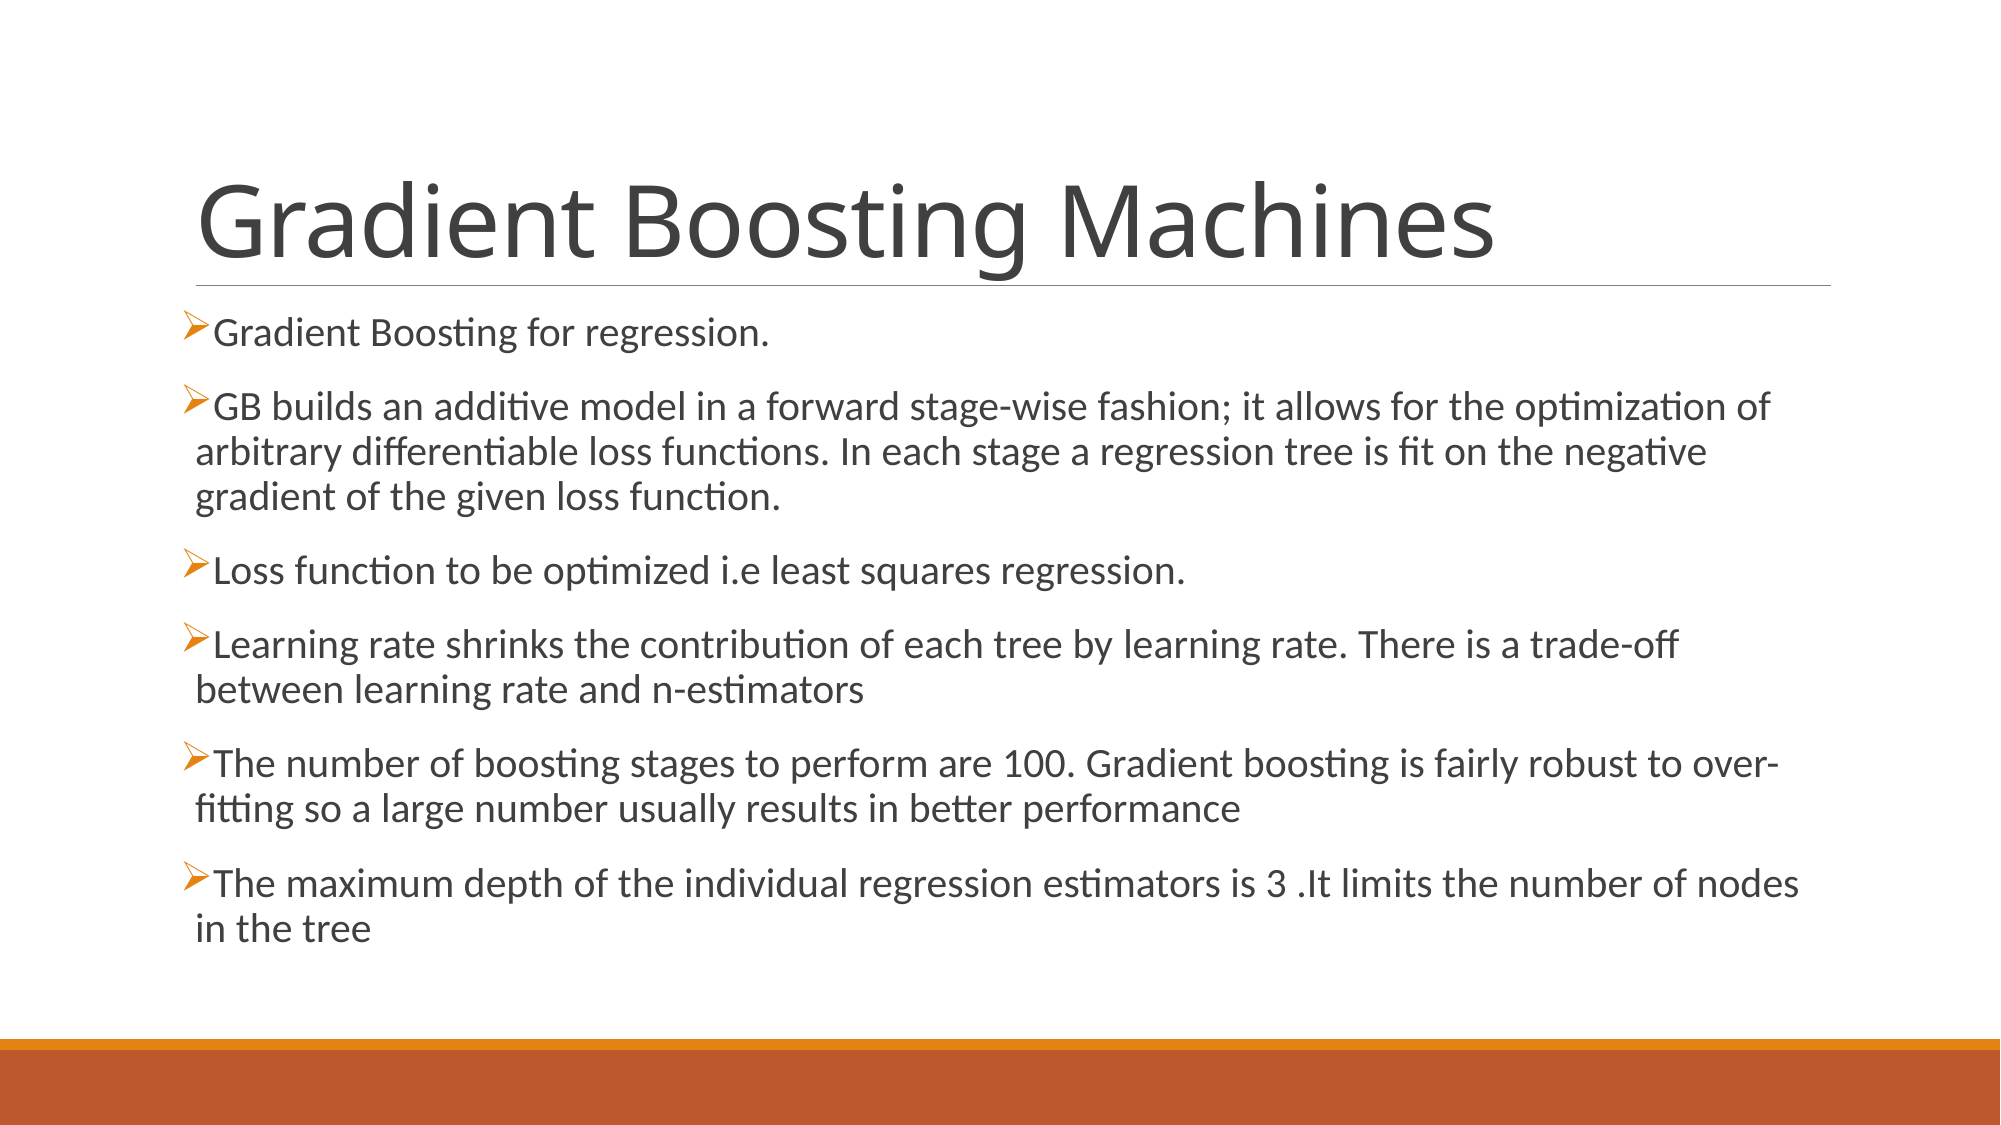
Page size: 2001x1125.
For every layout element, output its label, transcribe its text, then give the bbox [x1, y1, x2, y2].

list Gradient Boosting for regression. GB builds an additive model in a forward stage-wise fashion; it allows for the optimization of arbitrary differentiable loss functions. In each stage a regression tree is fit on the negative gradient of the given loss function. Loss function to be optimized i.e least squares regression. Learning rate shrinks the contribution of each tree by learning rate. There is a trade-off between learning rate and n-estimators The number of boosting stages to perform are 100. Gradient boosting is fairly robust to over-fitting so a large number usually results in better performance The maximum depth of the individual regression estimators is 3 .It limits the number of nodes in the tree [180, 302, 1830, 963]
title Gradient Boosting Machines [180, 47, 1830, 285]
